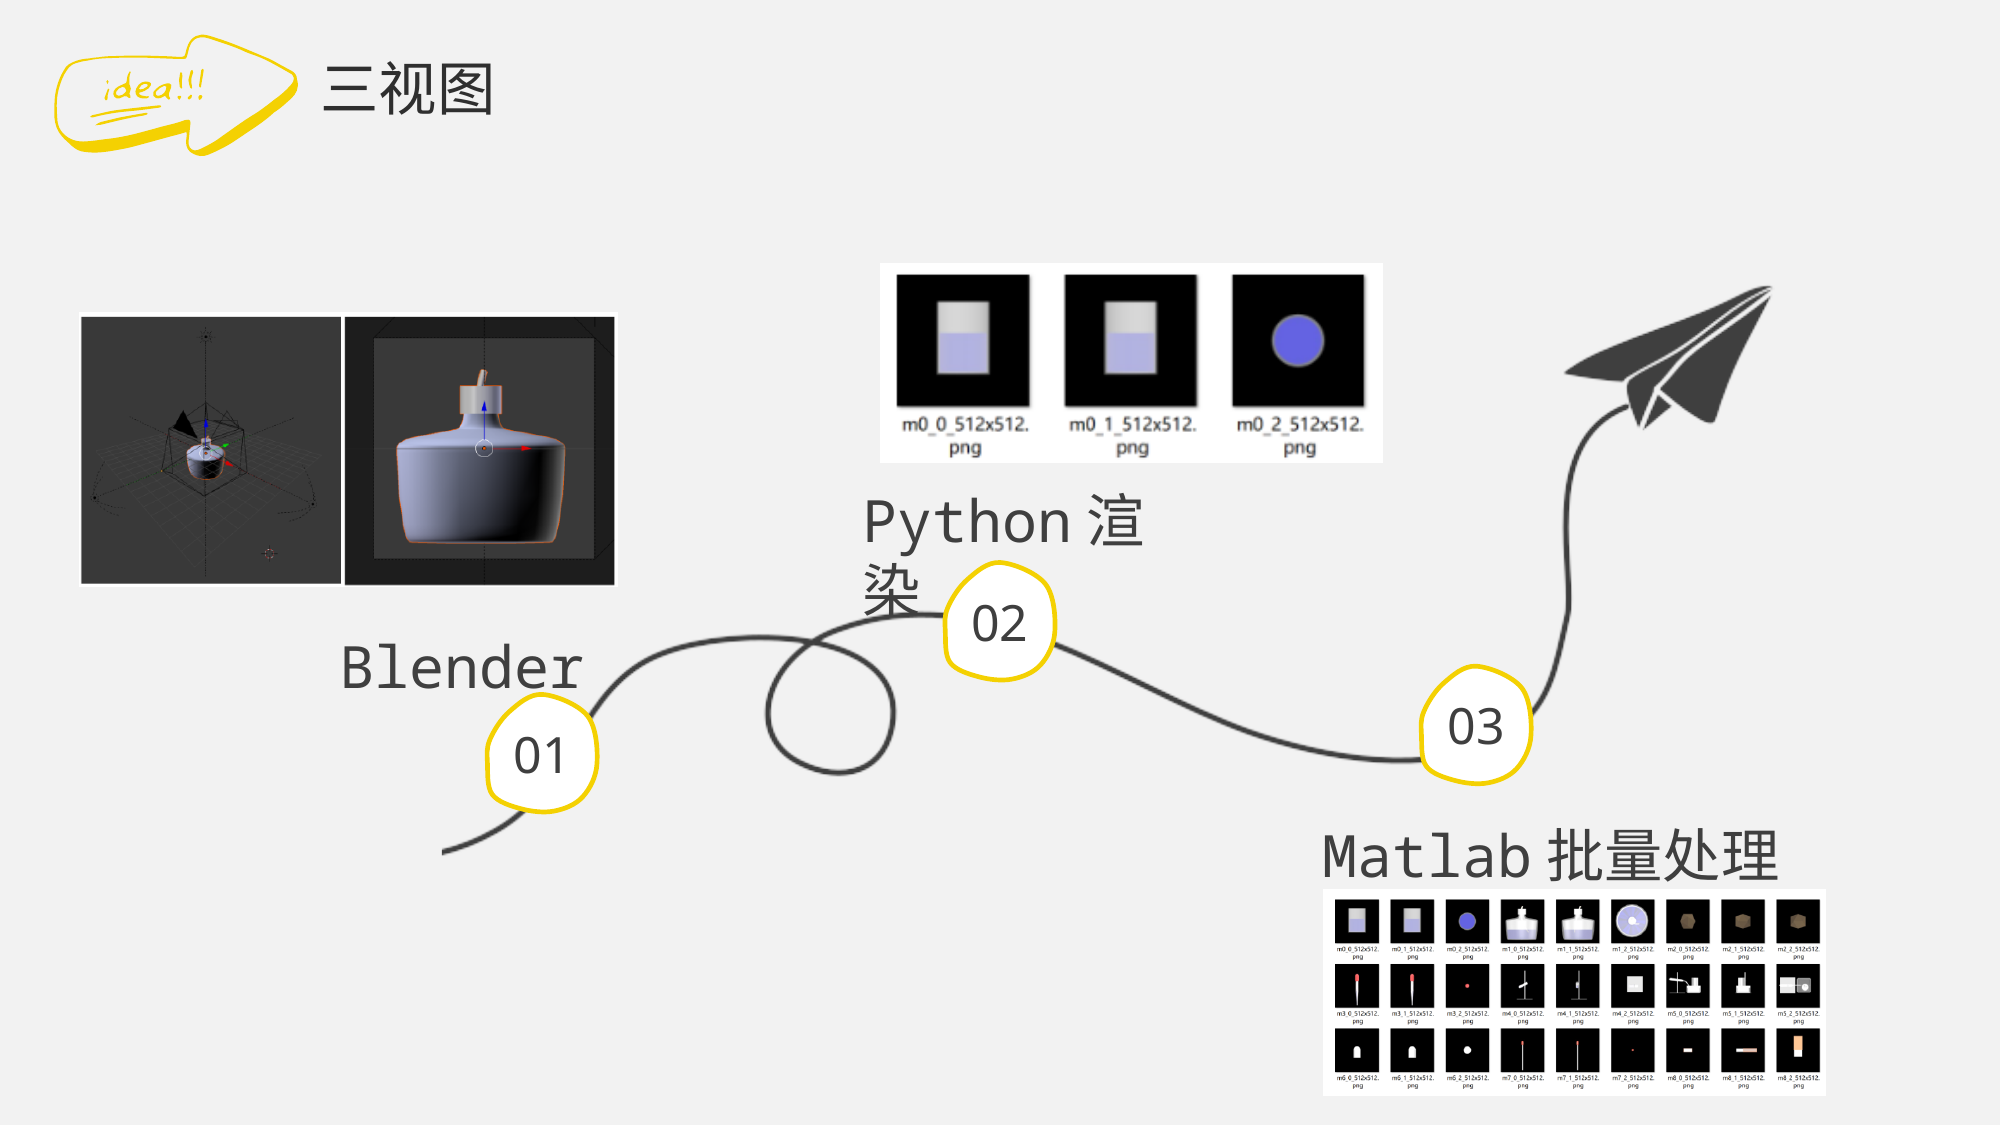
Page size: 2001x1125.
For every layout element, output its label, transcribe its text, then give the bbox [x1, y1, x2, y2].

text_box Matlab批量处理 [1307, 812, 1810, 897]
picture [1323, 889, 1826, 1096]
text_box Blender [325, 623, 441, 708]
text_box [54, 34, 298, 157]
picture [79, 199, 1775, 862]
text_box 三视图 [306, 44, 1095, 130]
